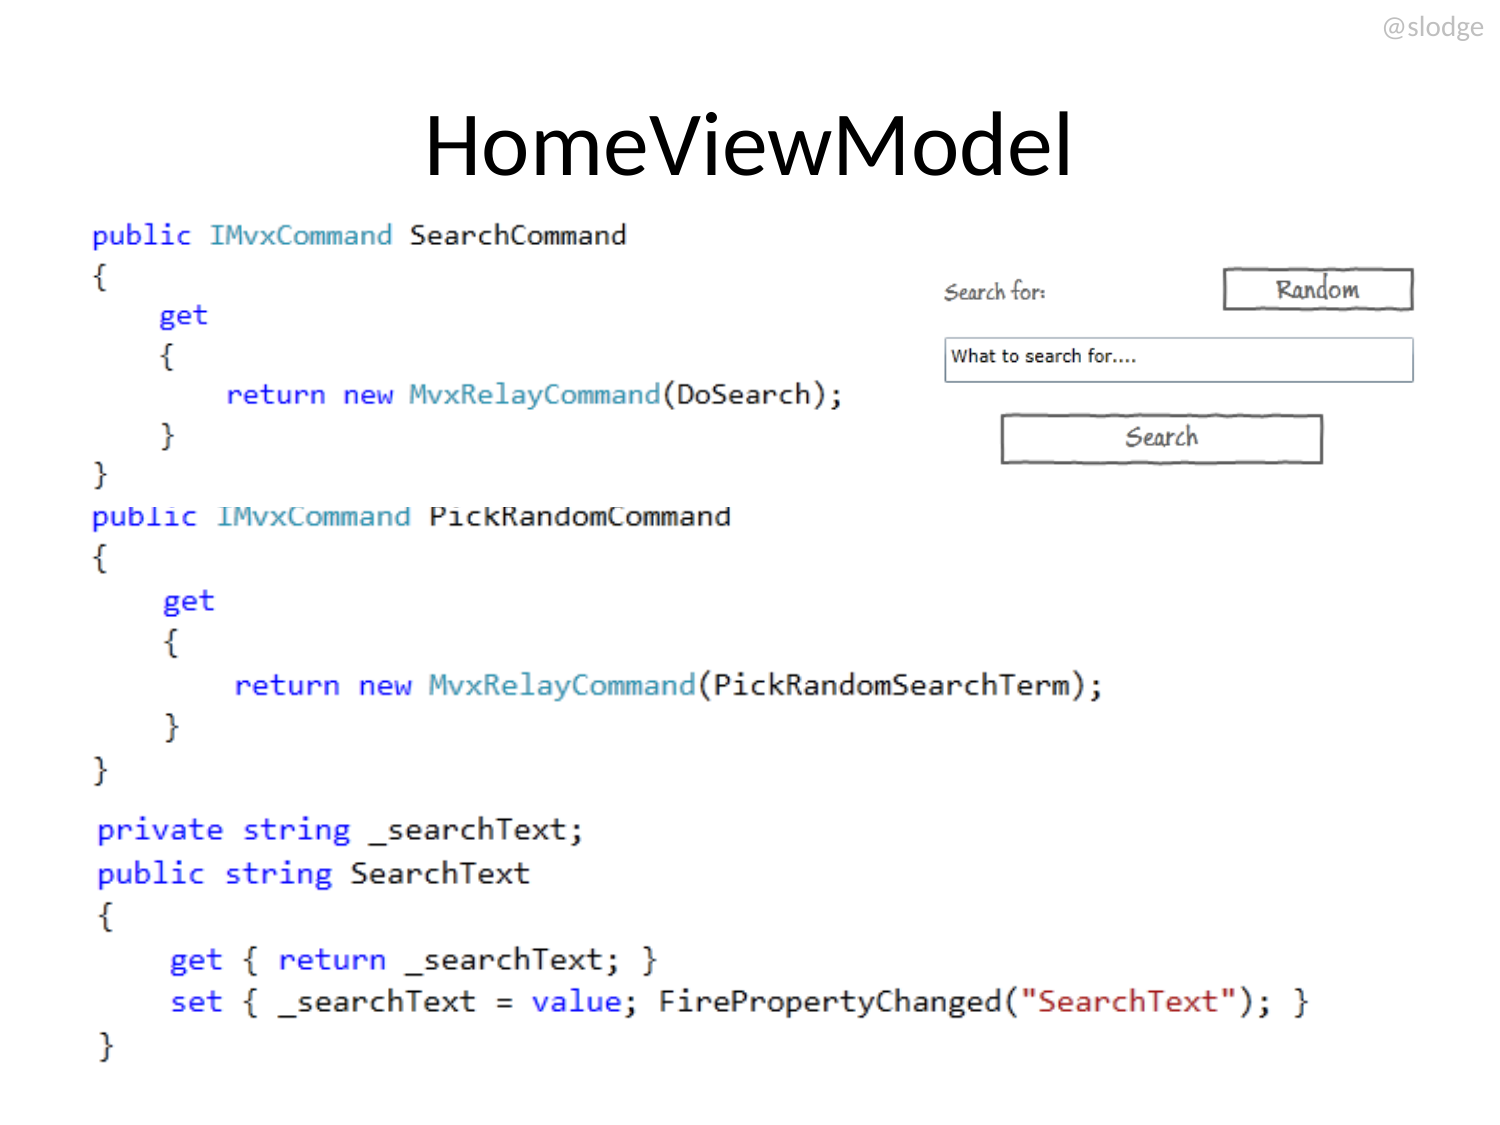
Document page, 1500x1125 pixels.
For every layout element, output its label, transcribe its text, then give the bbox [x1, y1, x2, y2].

picture [62, 212, 1448, 1098]
title HomeViewModel [75, 45, 1425, 233]
